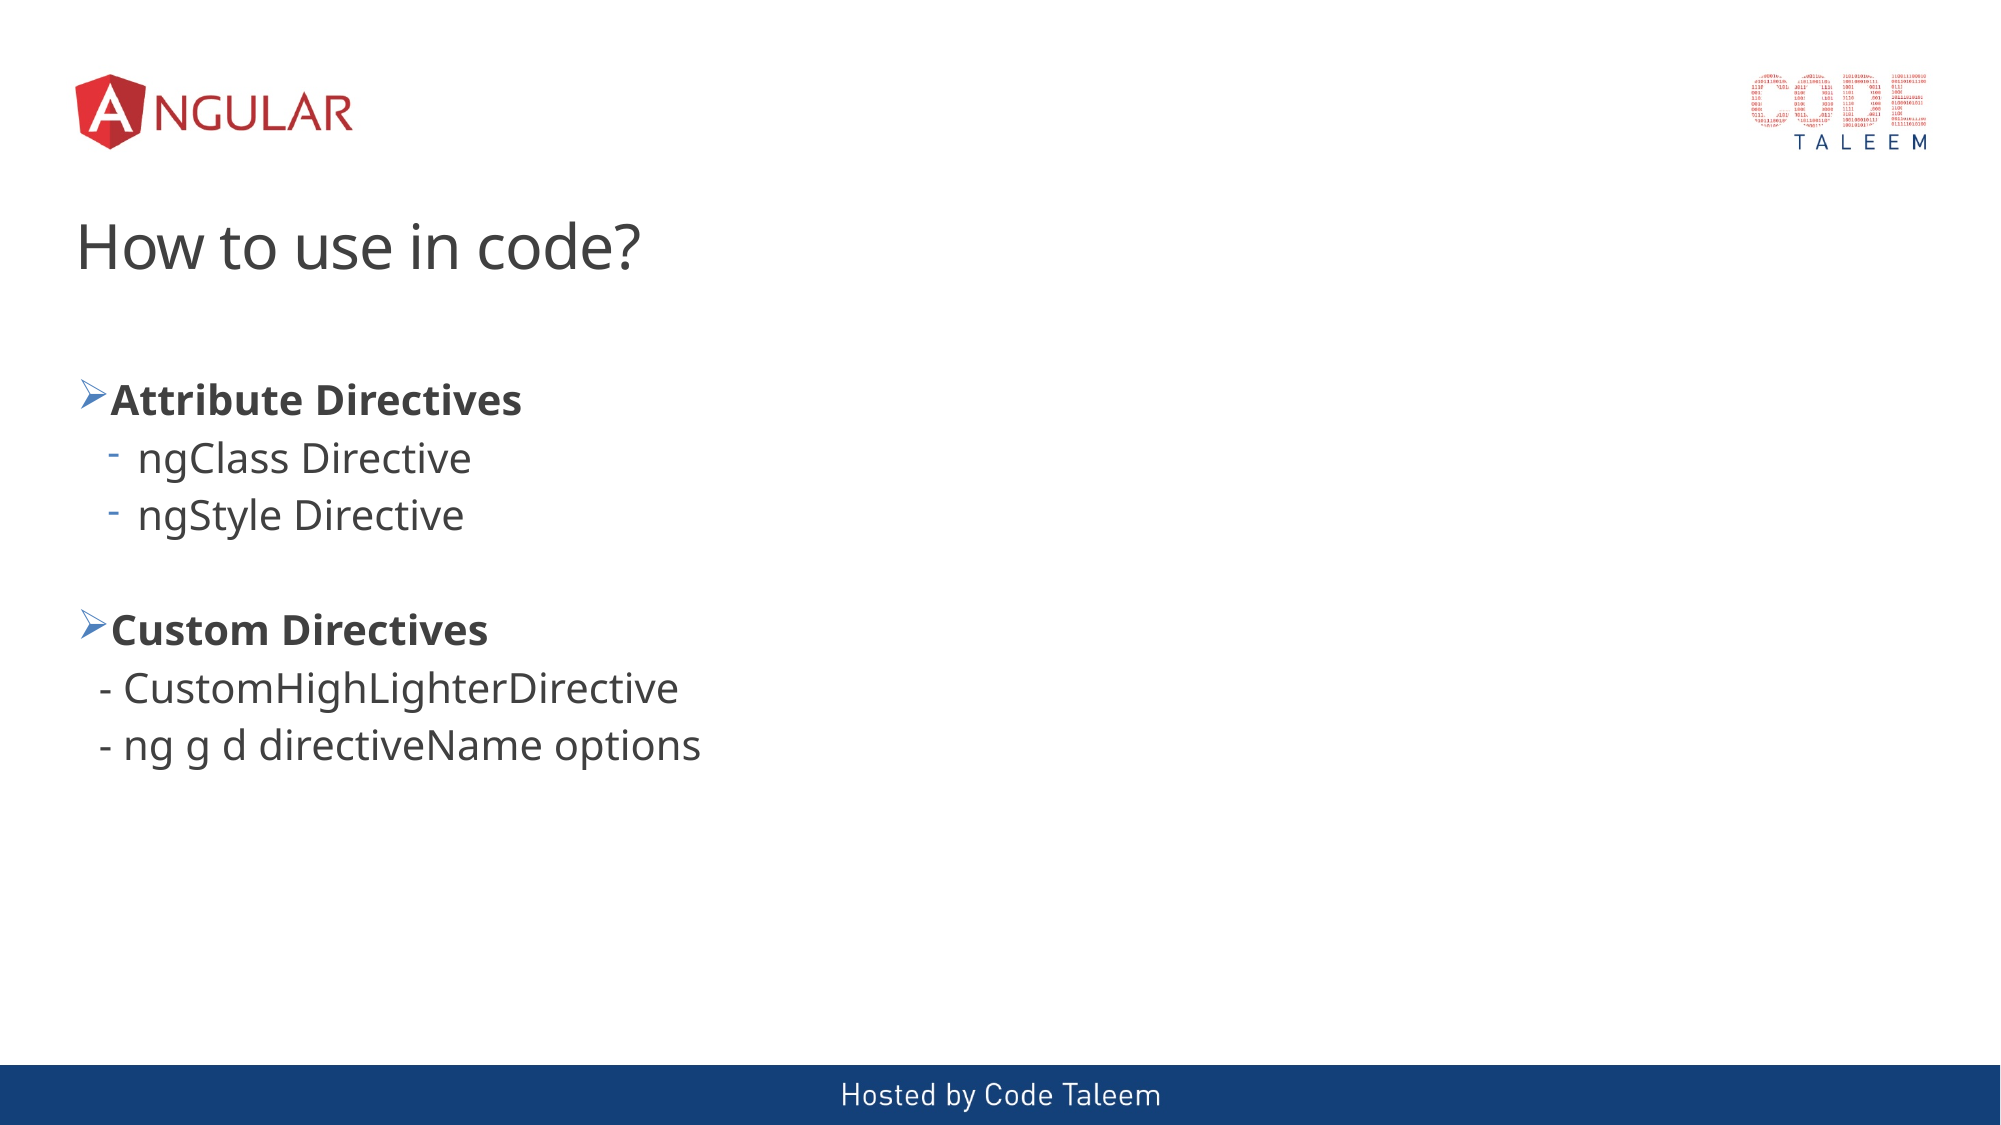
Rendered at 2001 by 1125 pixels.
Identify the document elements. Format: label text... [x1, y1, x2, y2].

picture [0, 0, 2001, 1125]
list Attribute Directives ngClass Directive ngStyle Directive Custom Directives - CustomHighLighterDirective - ng g d directiveName options [44, 309, 1695, 970]
title How to use in code? [60, 198, 1711, 290]
